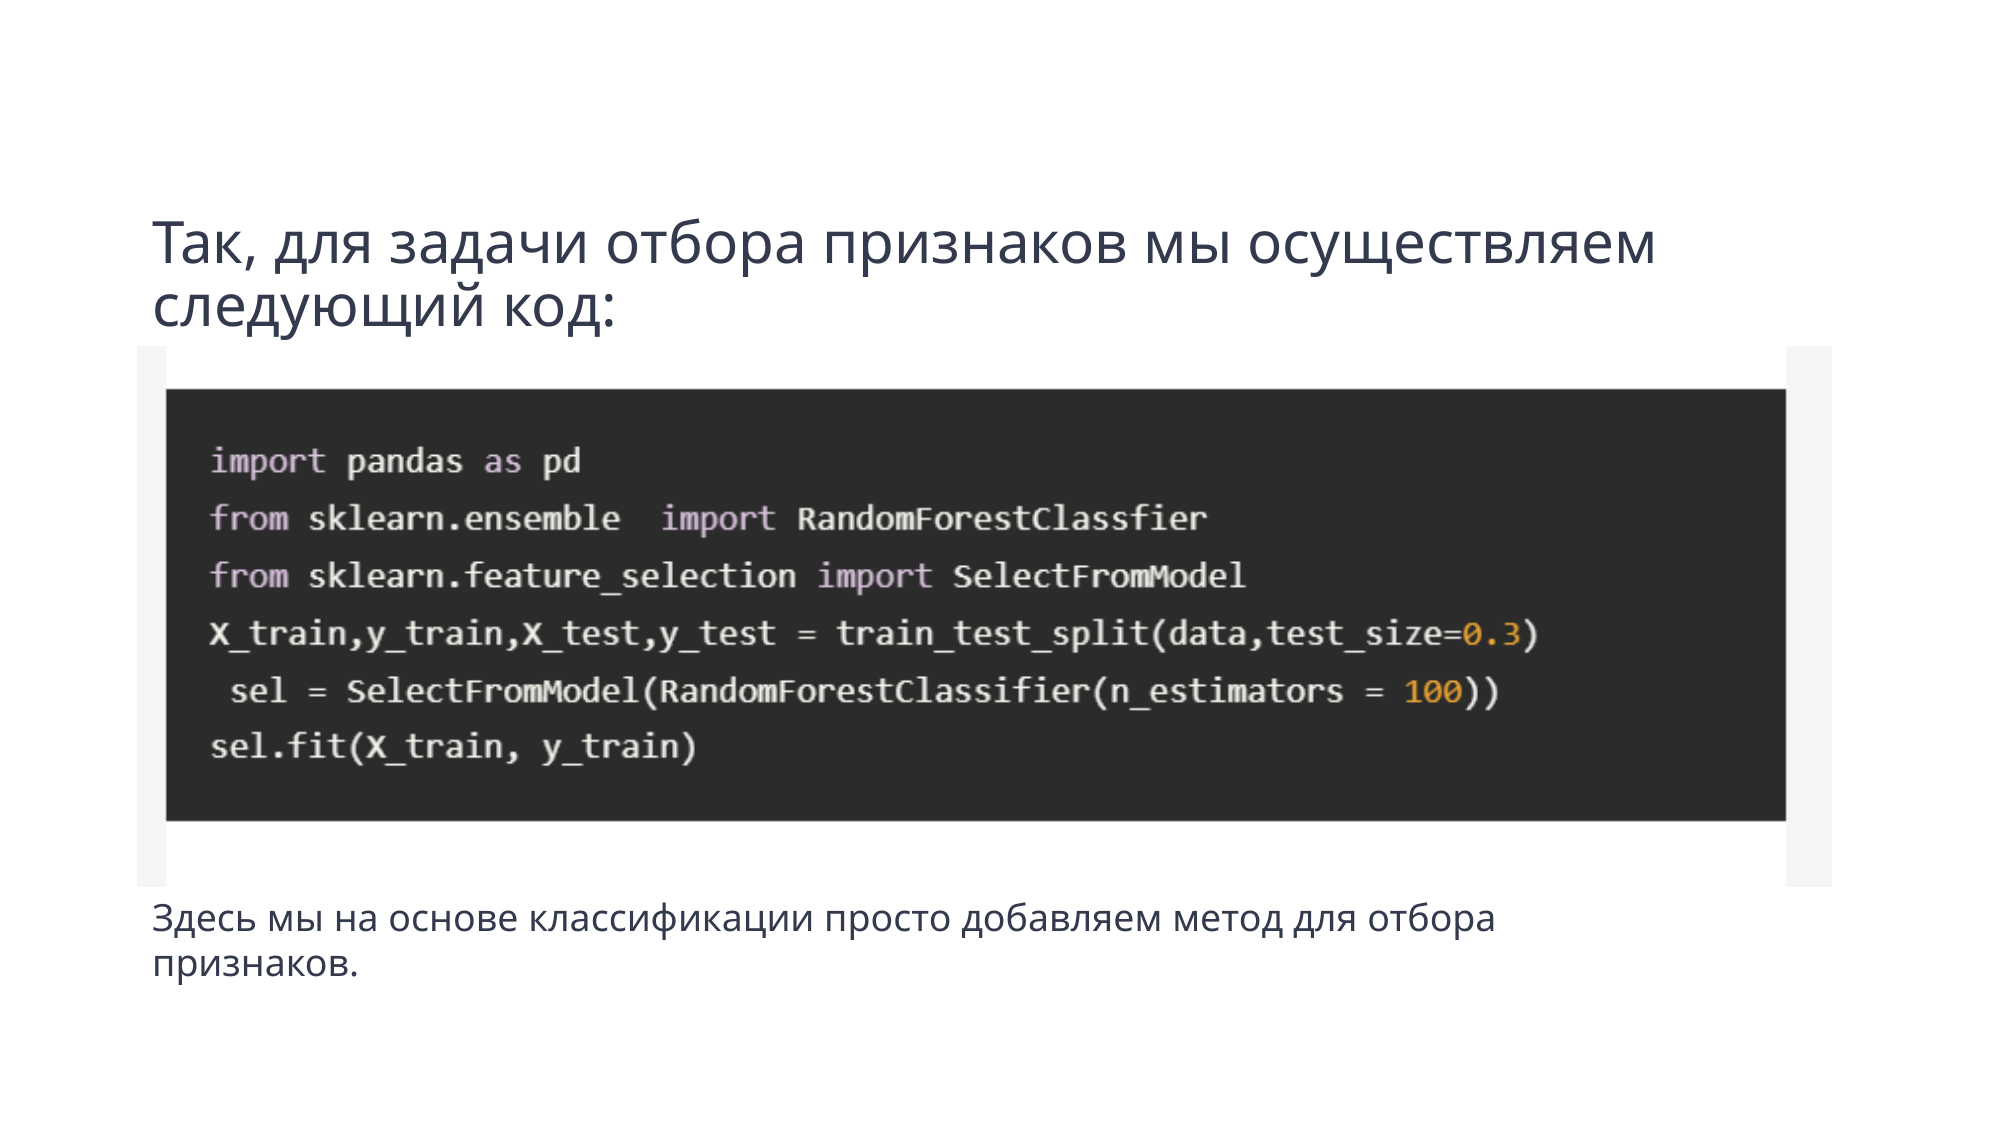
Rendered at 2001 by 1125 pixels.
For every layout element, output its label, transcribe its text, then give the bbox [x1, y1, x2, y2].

list Так, для задачи отбора признаков мы осуществляем следующий код: [137, 205, 1863, 920]
text_box Здесь мы на основе классификации просто добавляем метод для отбора признаков. [137, 887, 1717, 991]
picture [137, 346, 1832, 887]
